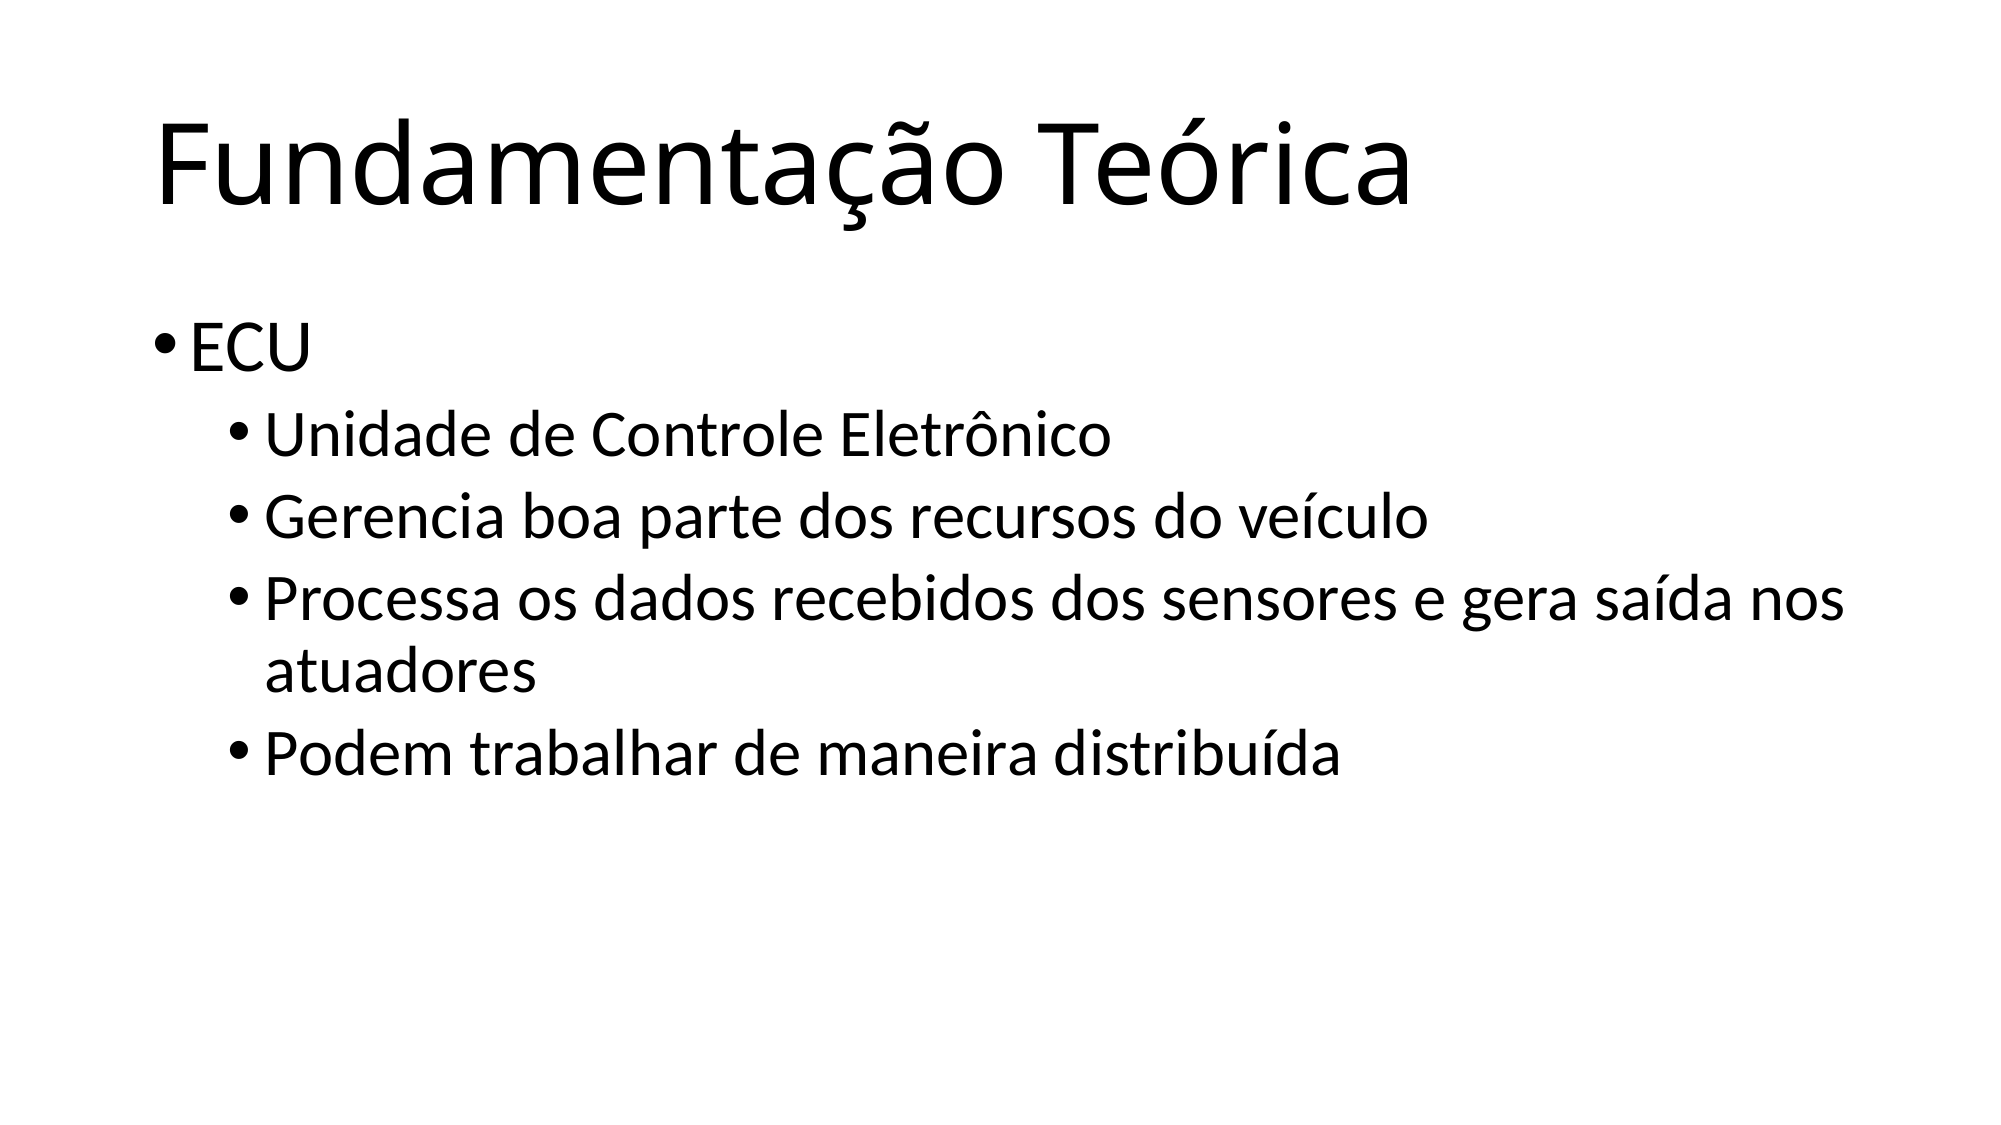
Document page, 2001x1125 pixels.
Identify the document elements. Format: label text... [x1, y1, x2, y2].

list ECU Unidade de Controle Eletrônico Gerencia boa parte dos recursos do veículo Processa os dados recebidos dos sensores e gera saída nos atuadores Podem trabalhar de maneira distribuída [137, 299, 1863, 1014]
title Fundamentação Teórica [137, 59, 1863, 278]
